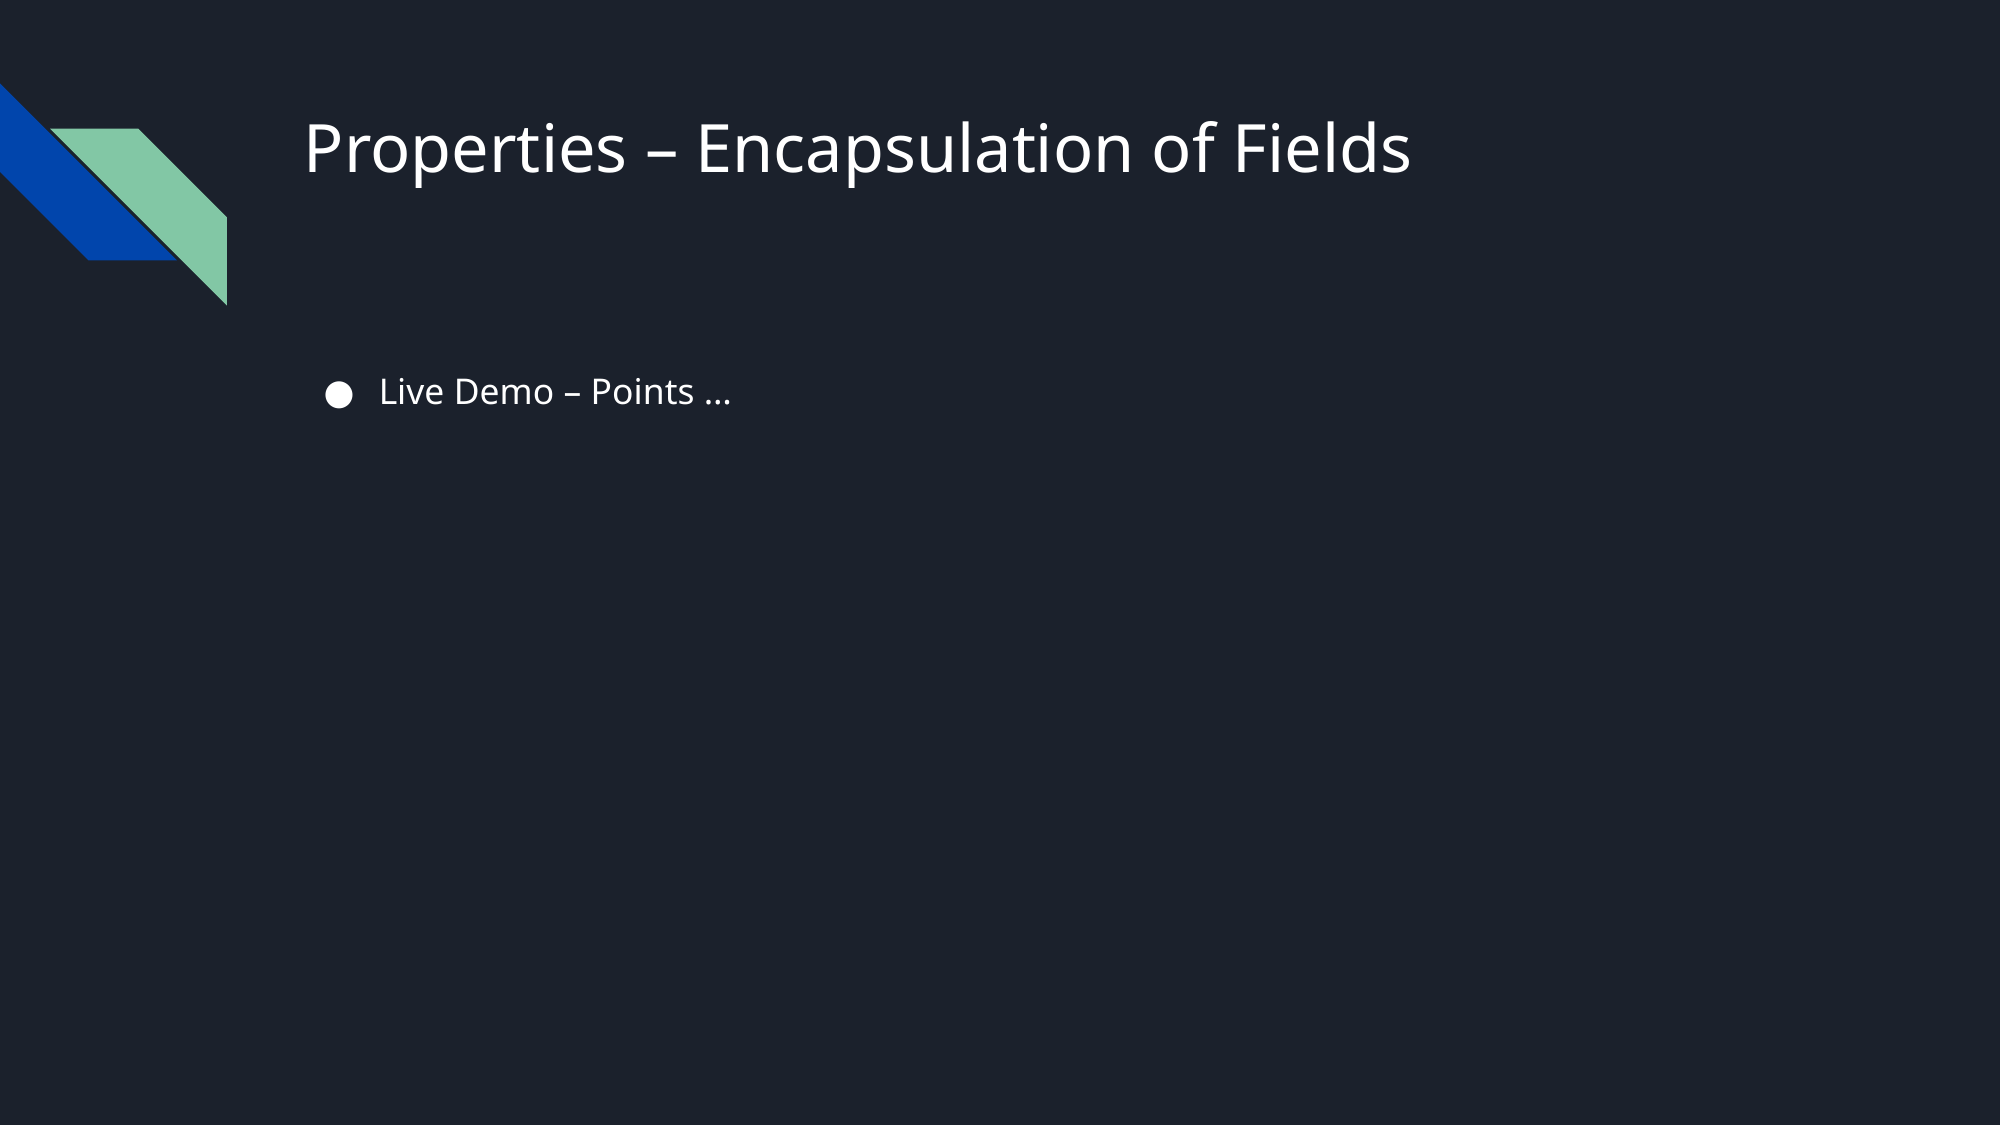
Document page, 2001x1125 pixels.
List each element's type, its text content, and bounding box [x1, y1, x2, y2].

title Properties – Encapsulation of Fields [283, 86, 1824, 287]
list Live Demo – Points … [283, 342, 1824, 980]
